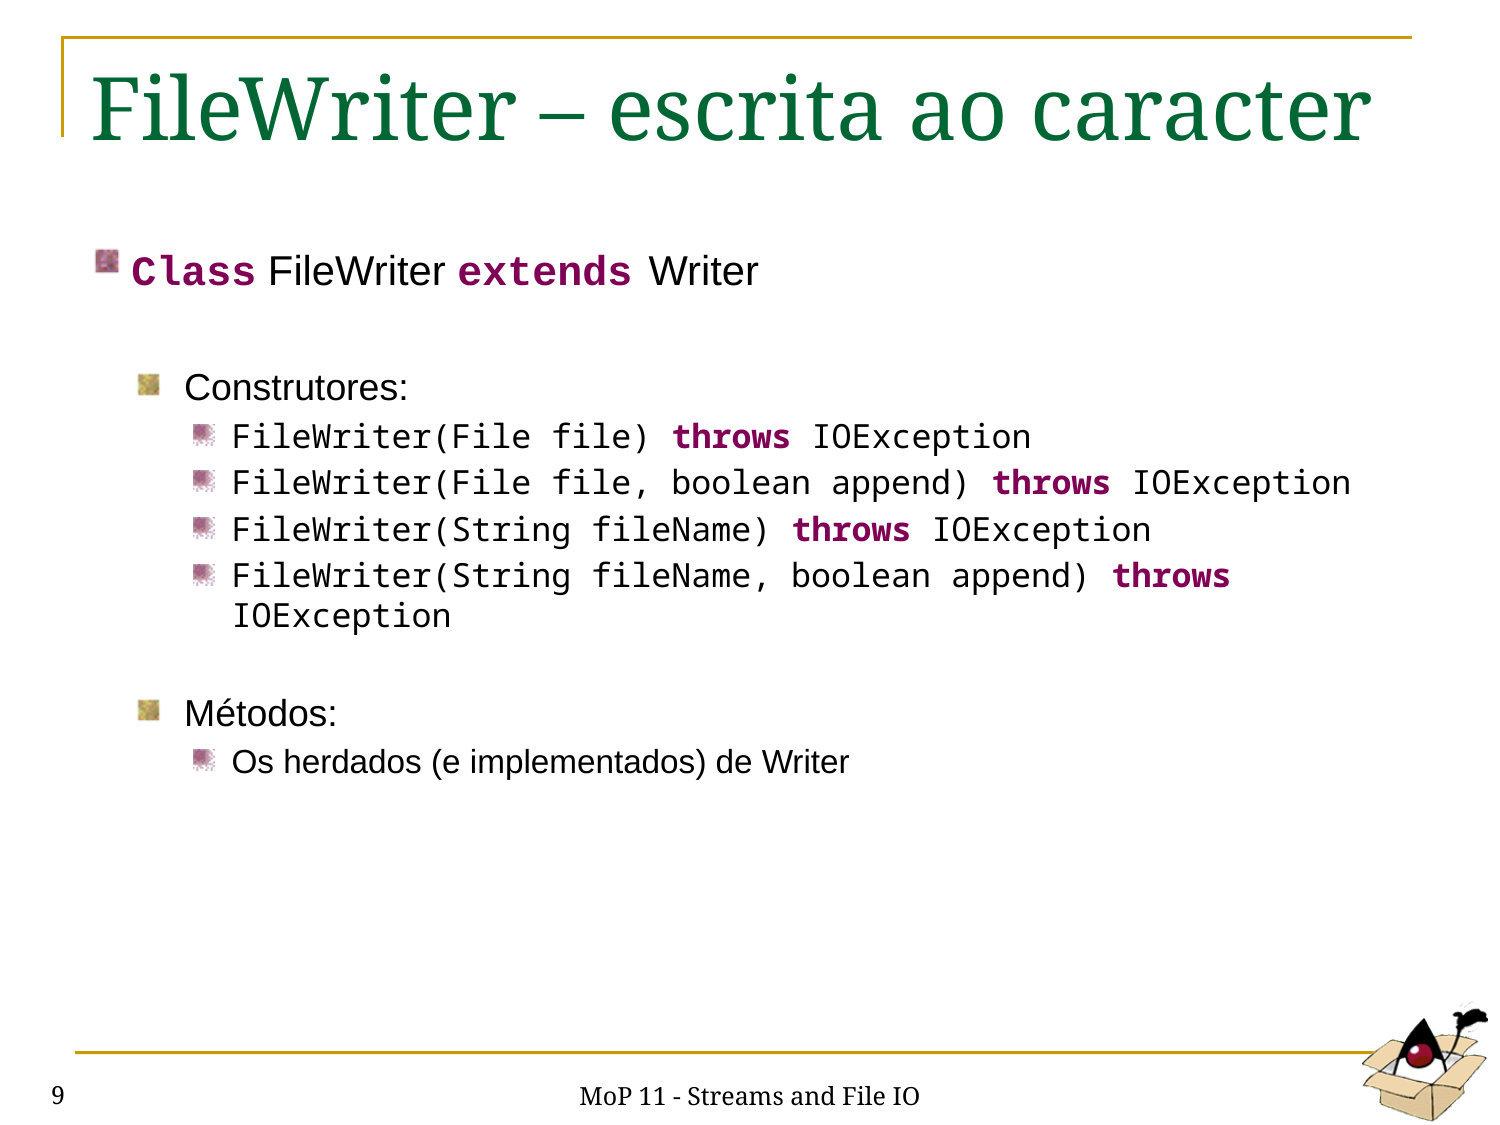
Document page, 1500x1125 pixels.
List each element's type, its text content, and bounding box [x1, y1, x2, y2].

picture [133, 369, 166, 402]
list Class FileWriter extends Writer Construtores: FileWriter(File file) throws IOException FileWriter(File file, boolean append) throws IOException FileWriter(String fileName) throws IOException FileWriter(String fileName, boolean append) throws IOException Métodos: Os herdados (e implementados) de Writer [75, 219, 1425, 1035]
picture [193, 749, 215, 771]
picture [1362, 999, 1488, 1122]
picture [193, 424, 215, 446]
picture [193, 564, 215, 586]
picture [193, 517, 215, 539]
picture [90, 244, 126, 280]
footer MoP 11 - Streams and File IO [462, 1065, 1038, 1118]
picture [133, 695, 166, 727]
title FileWriter – escrita ao caracter [75, 45, 1425, 173]
picture [193, 470, 215, 492]
